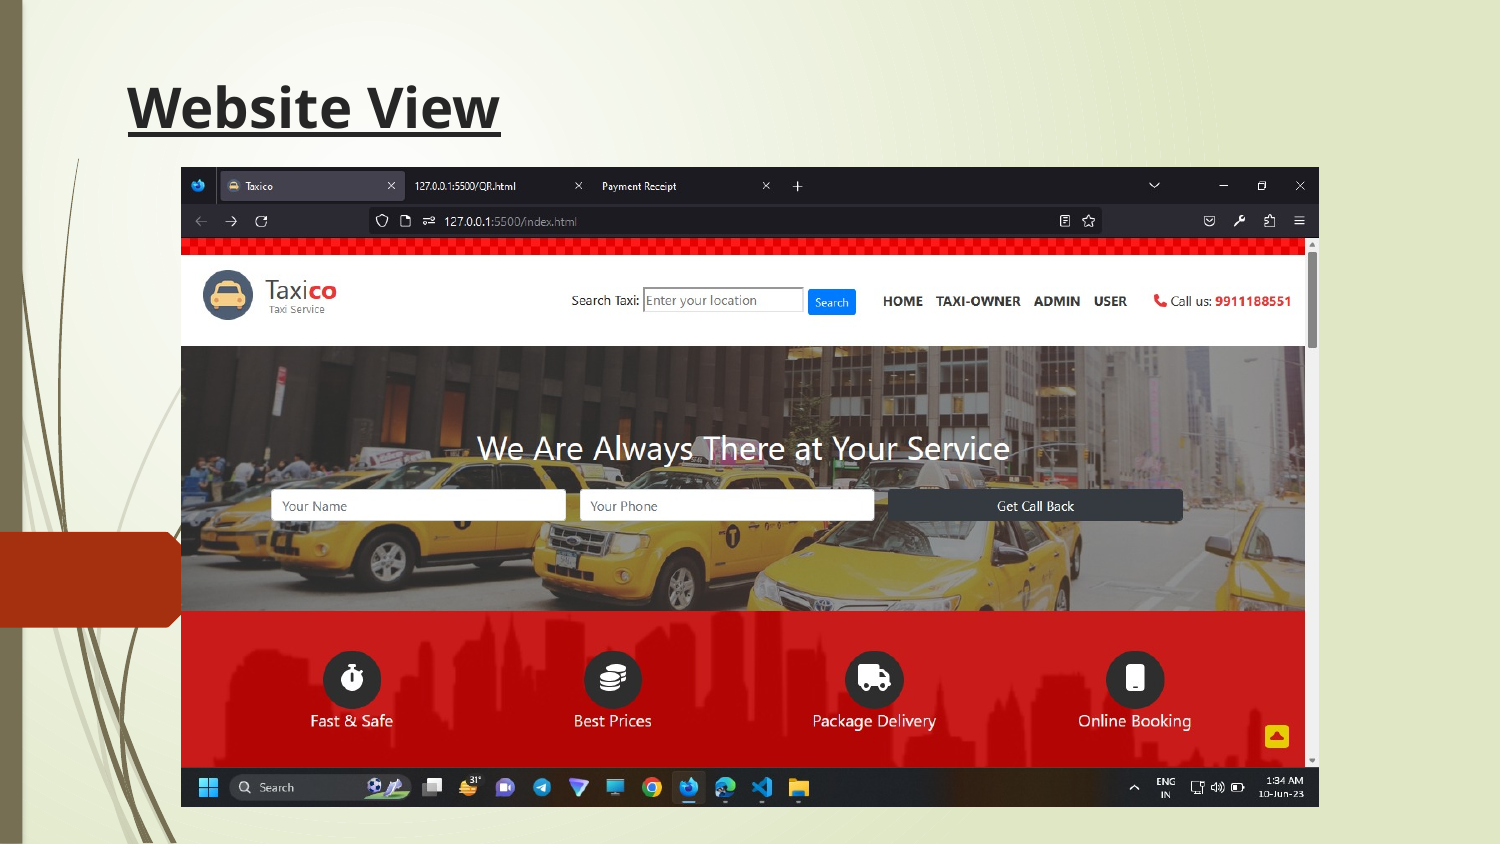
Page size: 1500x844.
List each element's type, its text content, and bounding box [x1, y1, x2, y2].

picture [180, 166, 1319, 807]
title Website View [112, 75, 538, 147]
